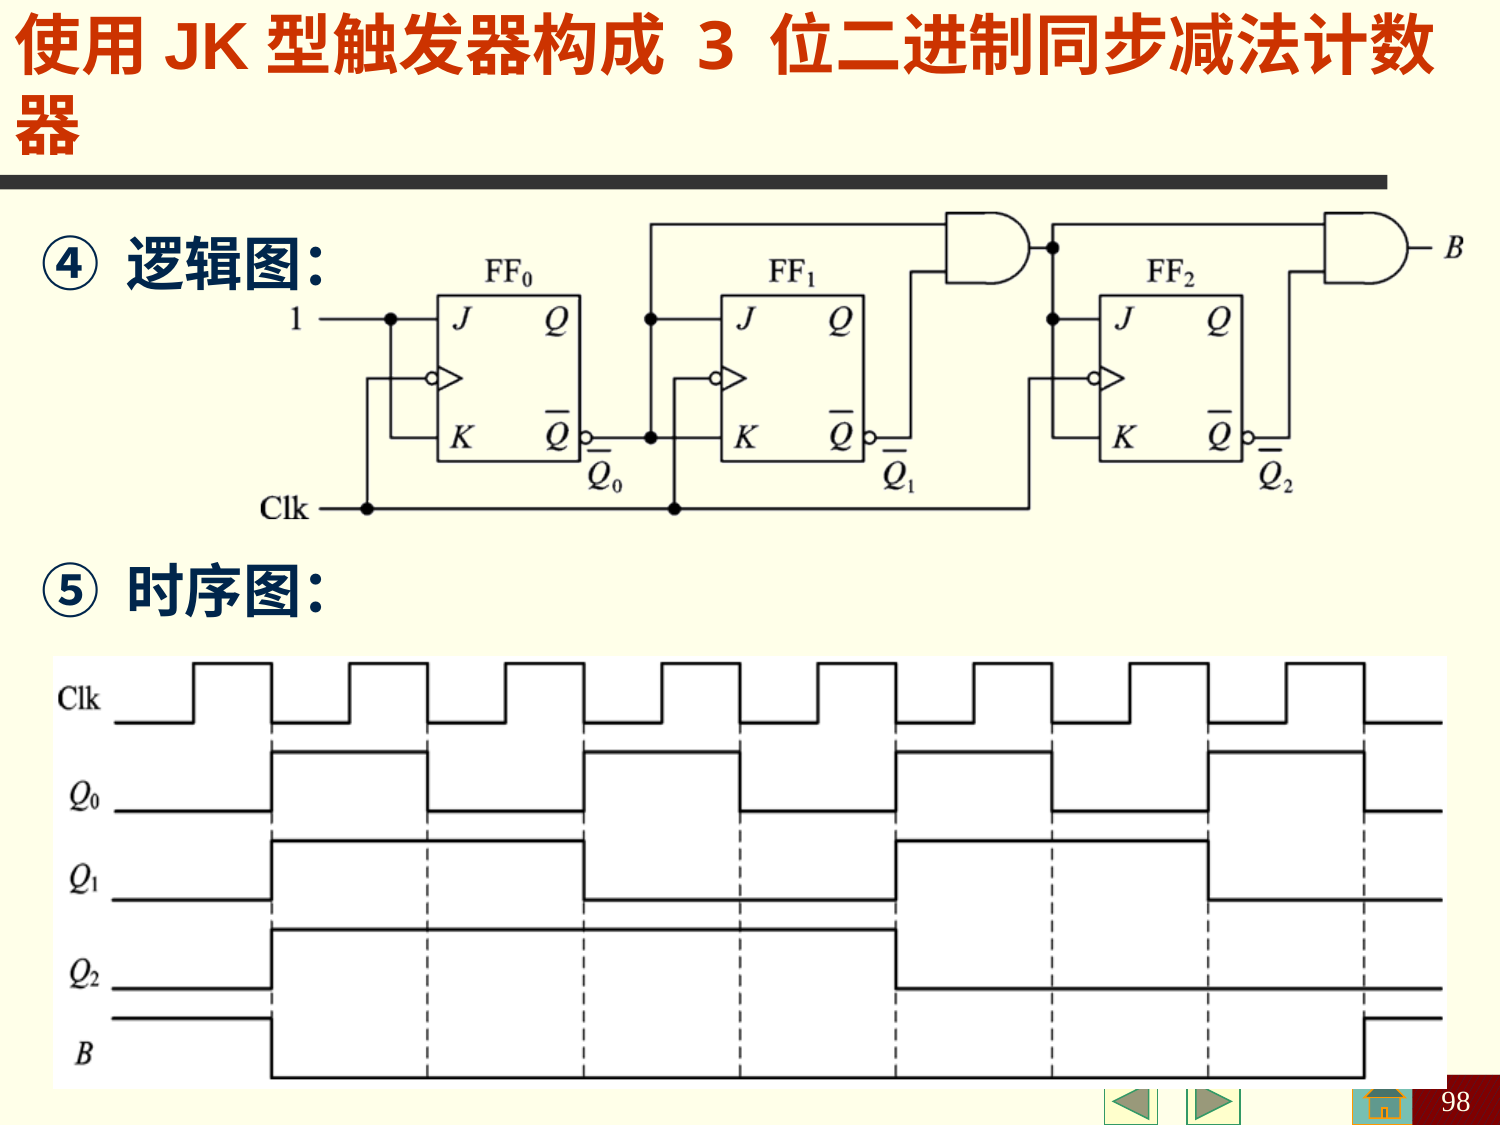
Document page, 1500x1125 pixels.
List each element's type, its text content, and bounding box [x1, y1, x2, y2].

text_box ④ 逻辑图： ⑤ 时序图： [0, 220, 420, 646]
picture [52, 656, 1448, 1089]
picture [253, 207, 1470, 529]
text_box 使用JK型触发器构成 3 位二进制同步减法计数器 [0, 66, 1500, 170]
text_box 98 [1412, 1074, 1500, 1125]
